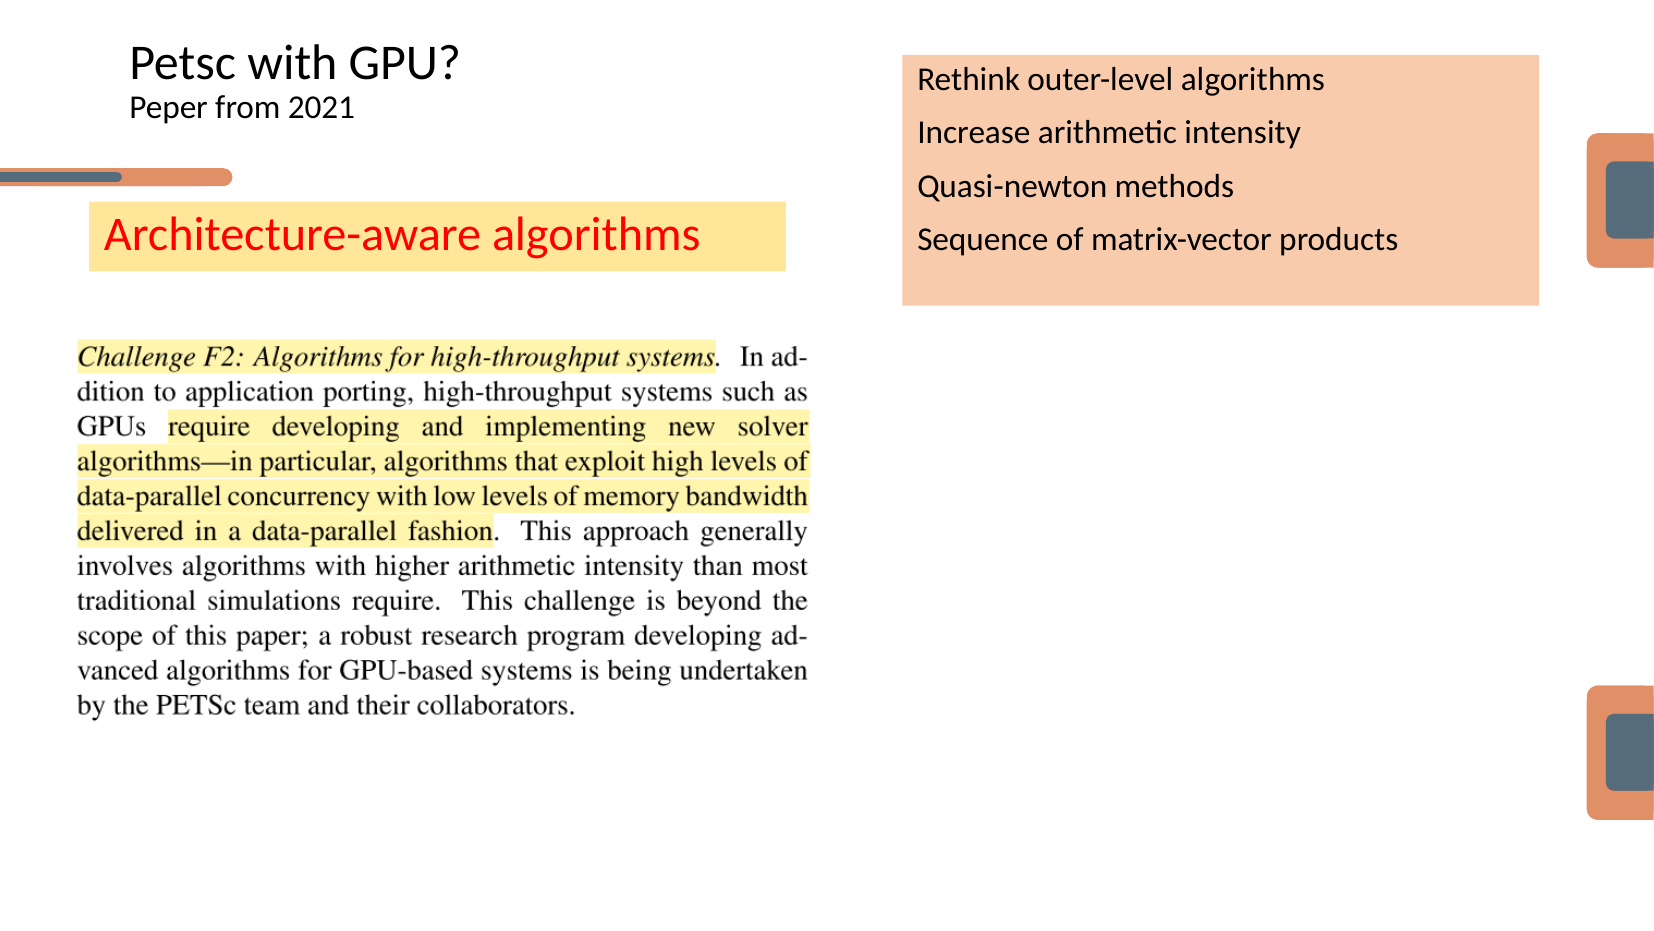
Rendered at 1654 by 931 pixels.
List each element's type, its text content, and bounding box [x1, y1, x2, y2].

title Petsc with GPU? Peper from 2021 [114, 38, 1498, 134]
picture [71, 321, 827, 732]
text_box Rethink outer-level algorithms Increase arithmetic intensity Quasi-newton methods Sequence of matrix-vector products [902, 54, 1539, 306]
list Architecture-aware algorithms [89, 201, 786, 272]
